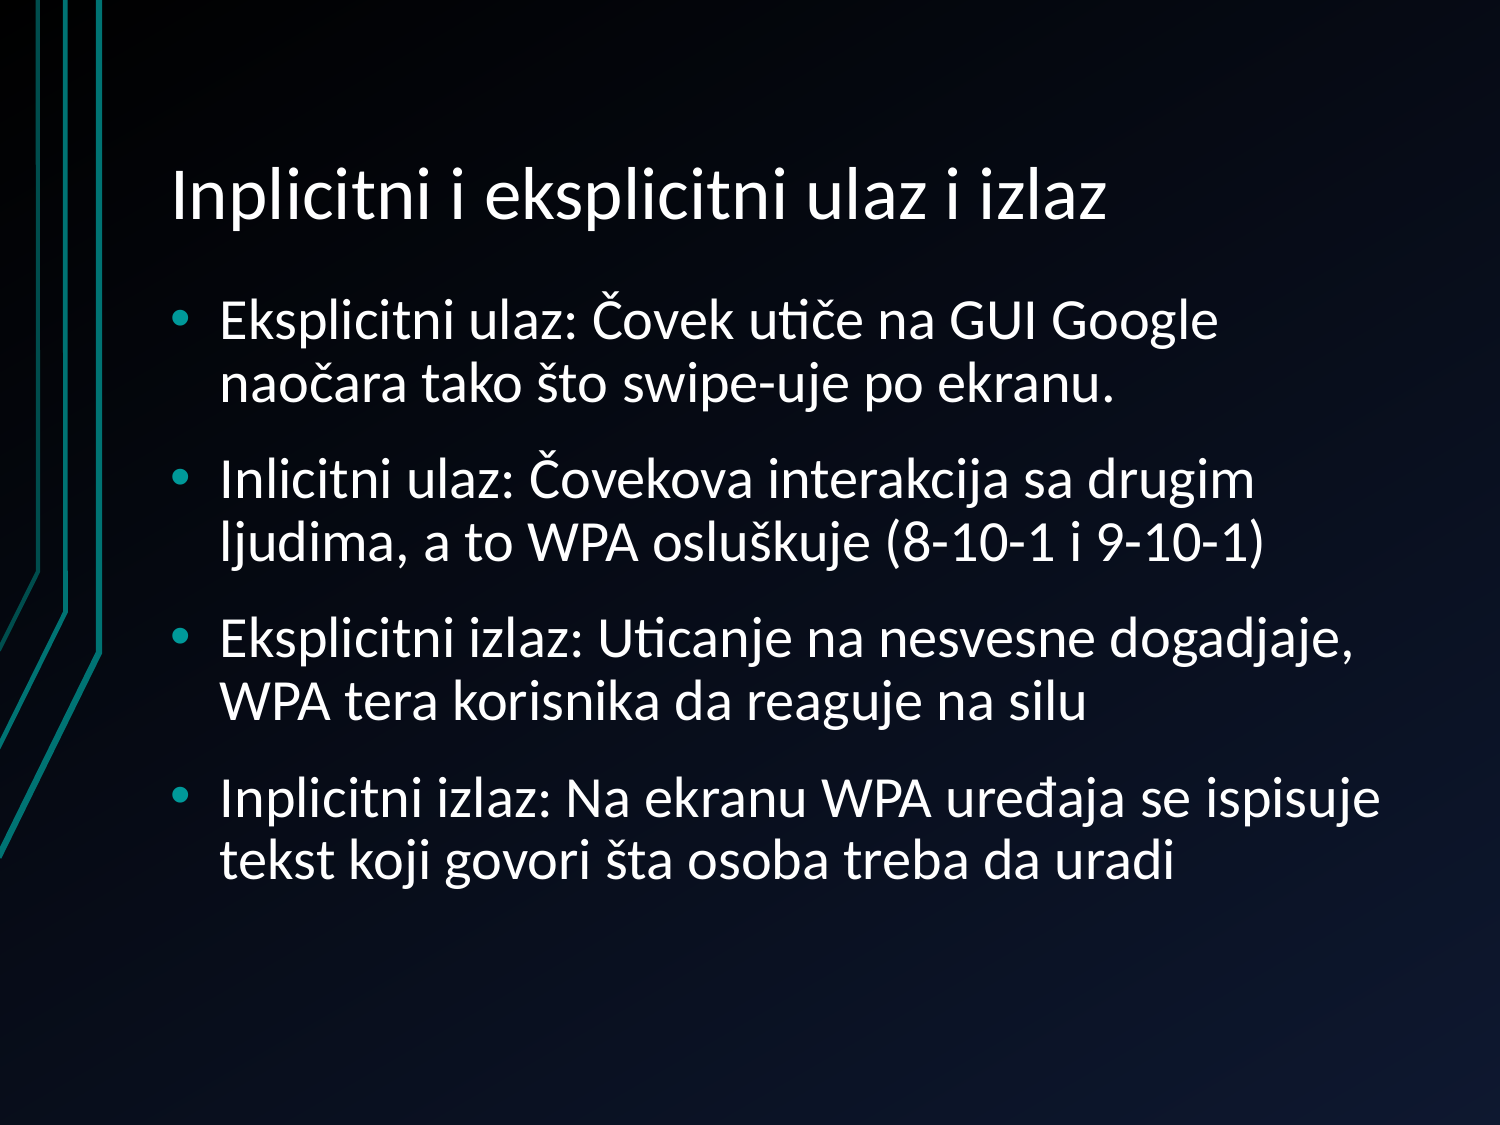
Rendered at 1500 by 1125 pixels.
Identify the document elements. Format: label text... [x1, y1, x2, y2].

list Eksplicitni ulaz: Čovek utiče na GUI Google naočara tako što swipe-uje po ekranu. Inlicitni ulaz: Čovekova interakcija sa drugim ljudima, a to WPA osluškuje (8-10-1 i 9-10-1) Eksplicitni izlaz: Uticanje na nesvesne dogadjaje, WPA tera korisnika da reaguje na silu Inplicitni izlaz: Na ekranu WPA uređaja se ispisuje tekst koji govori šta osoba treba da uradi [150, 279, 1425, 1012]
title Inplicitni i eksplicitni ulaz i izlaz [150, 45, 1425, 246]
